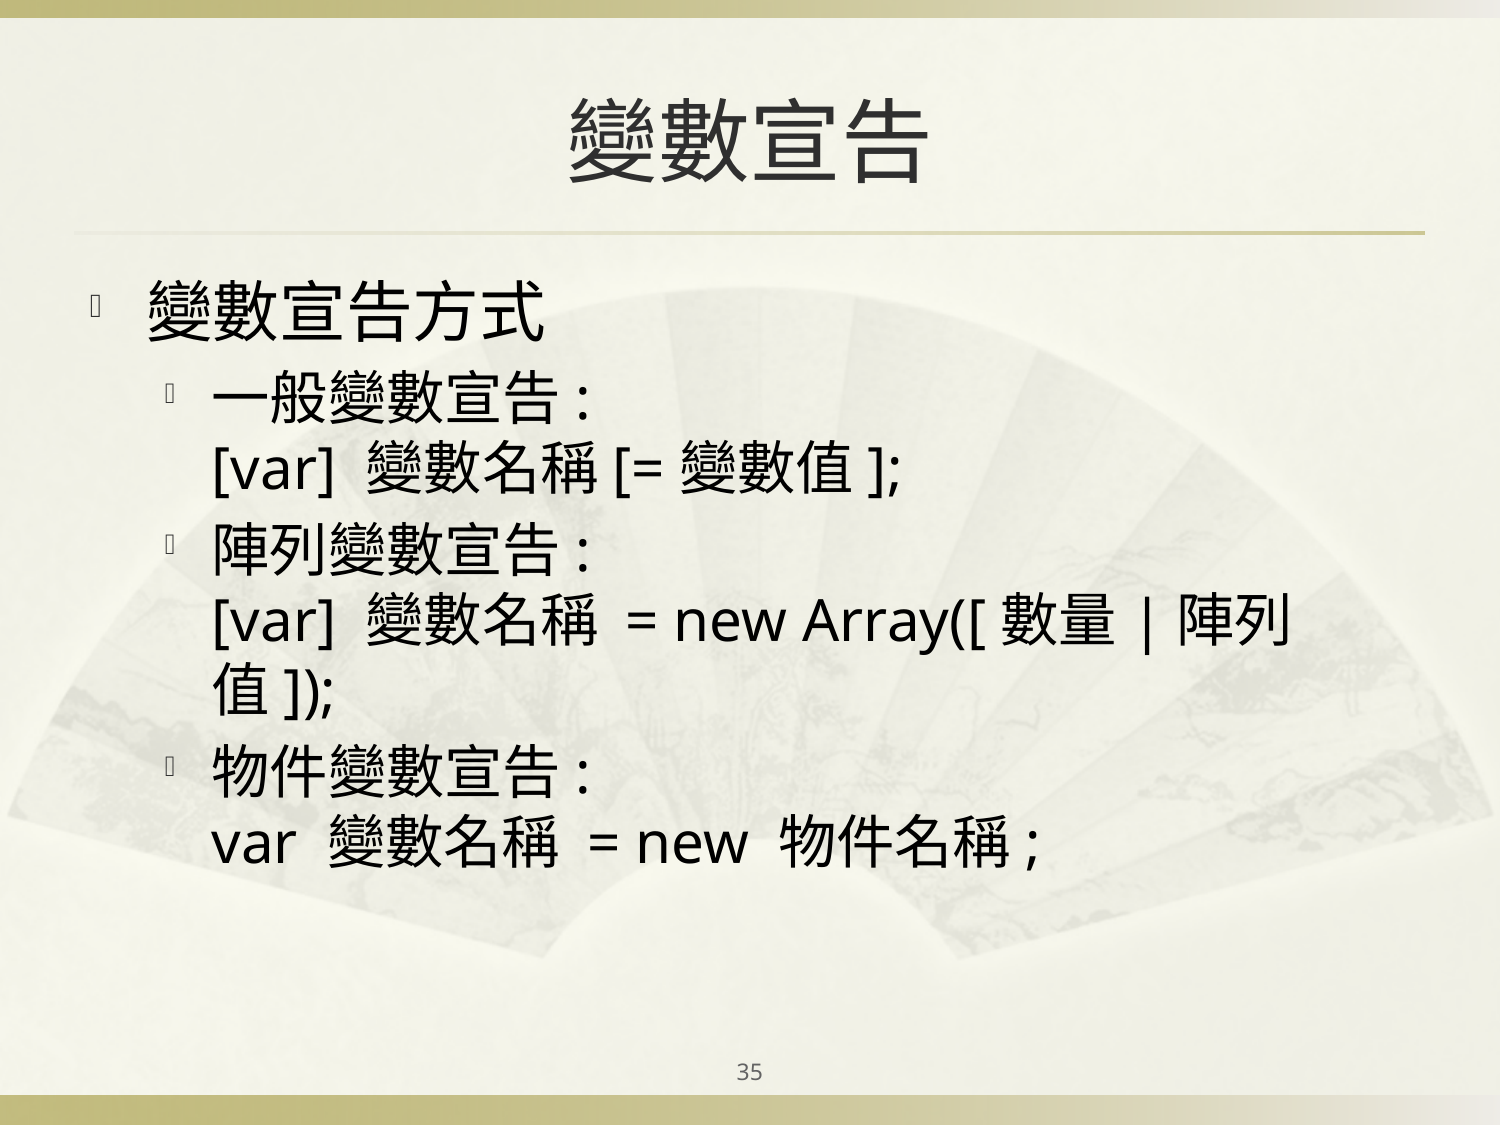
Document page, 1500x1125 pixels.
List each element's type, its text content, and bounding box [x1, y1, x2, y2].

slide_number 35 [675, 1050, 825, 1097]
title 變數宣告 [75, 45, 1425, 233]
list 變數宣告方式 一般變數宣告: [var] 變數名稱[=變數值]; 陣列變數宣告: [var] 變數名稱 = new Array([數量|陣列值]); 物件變數宣告: var 變數名稱 = new 物件名稱; [75, 262, 1425, 1032]
